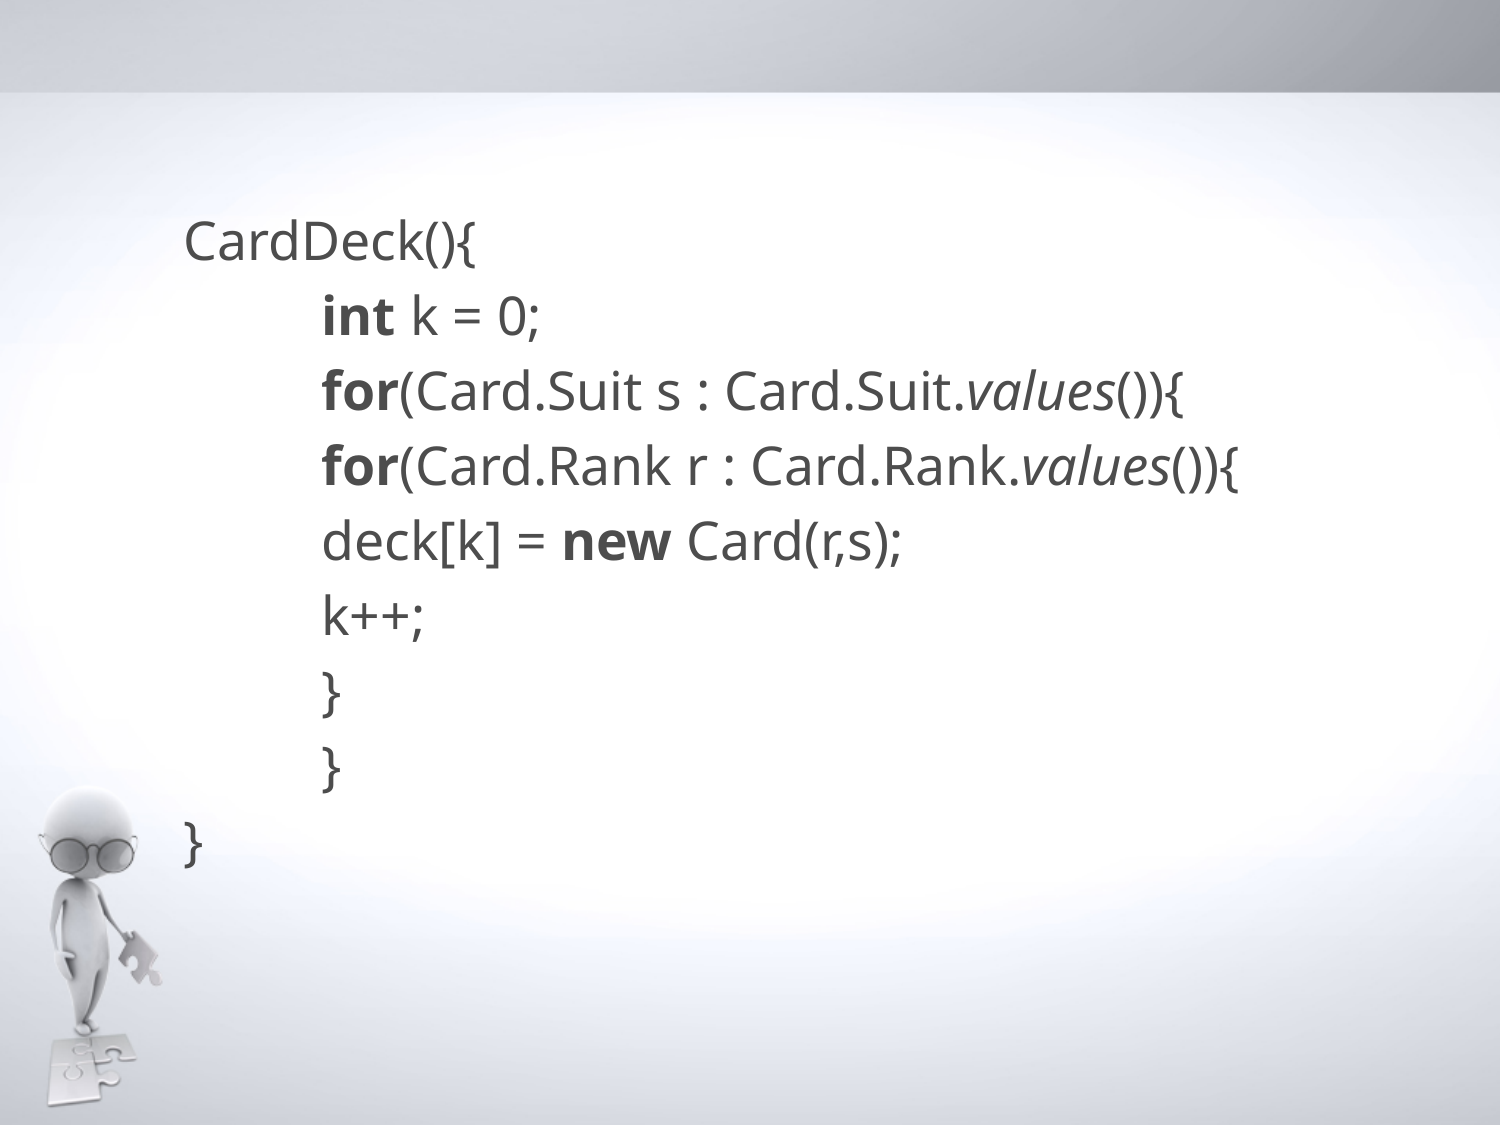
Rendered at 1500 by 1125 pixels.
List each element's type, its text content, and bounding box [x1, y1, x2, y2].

text_box CardDeck(){ int k = 0; for(Card.Suit s : Card.Suit.values()){ for(Card.Rank r : Card.Rank.values()){ deck[k] = new Card(r,s); k++; } } } [168, 199, 1369, 930]
picture [0, 0, 1500, 1125]
